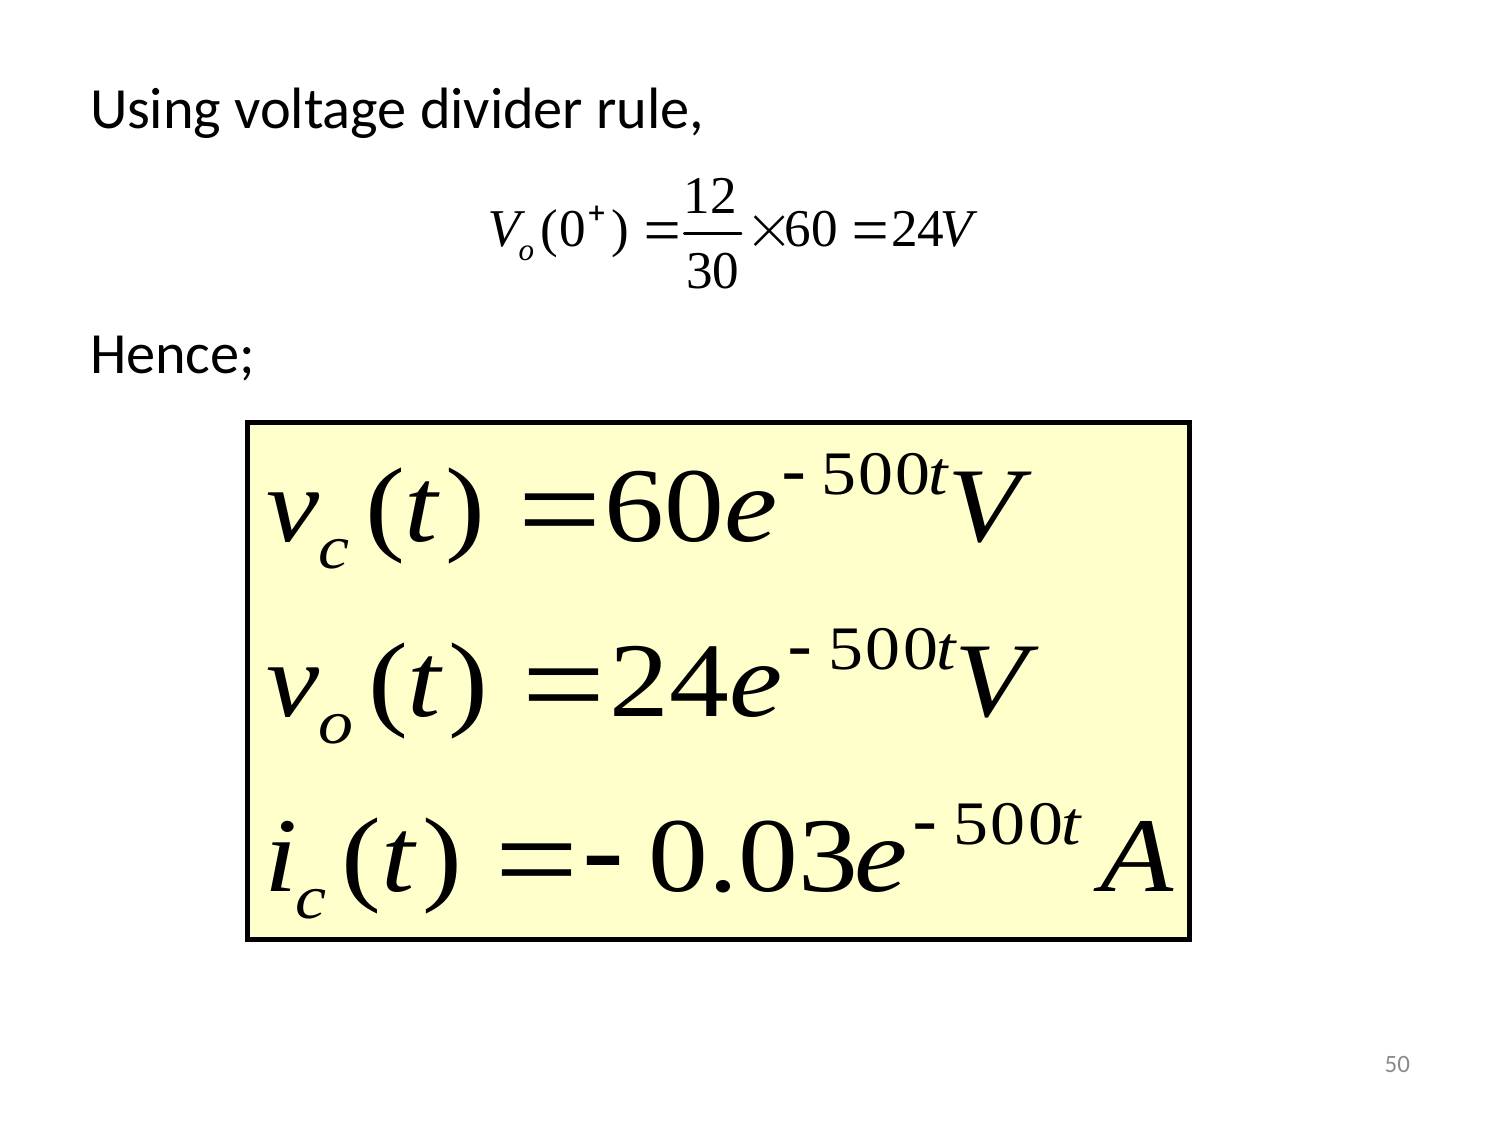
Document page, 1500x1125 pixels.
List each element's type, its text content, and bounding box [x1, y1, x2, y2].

slide_number 50 [1074, 1025, 1425, 1100]
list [484, 162, 991, 301]
list Using voltage divider rule, Hence; [75, 62, 1438, 1006]
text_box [249, 424, 1188, 938]
